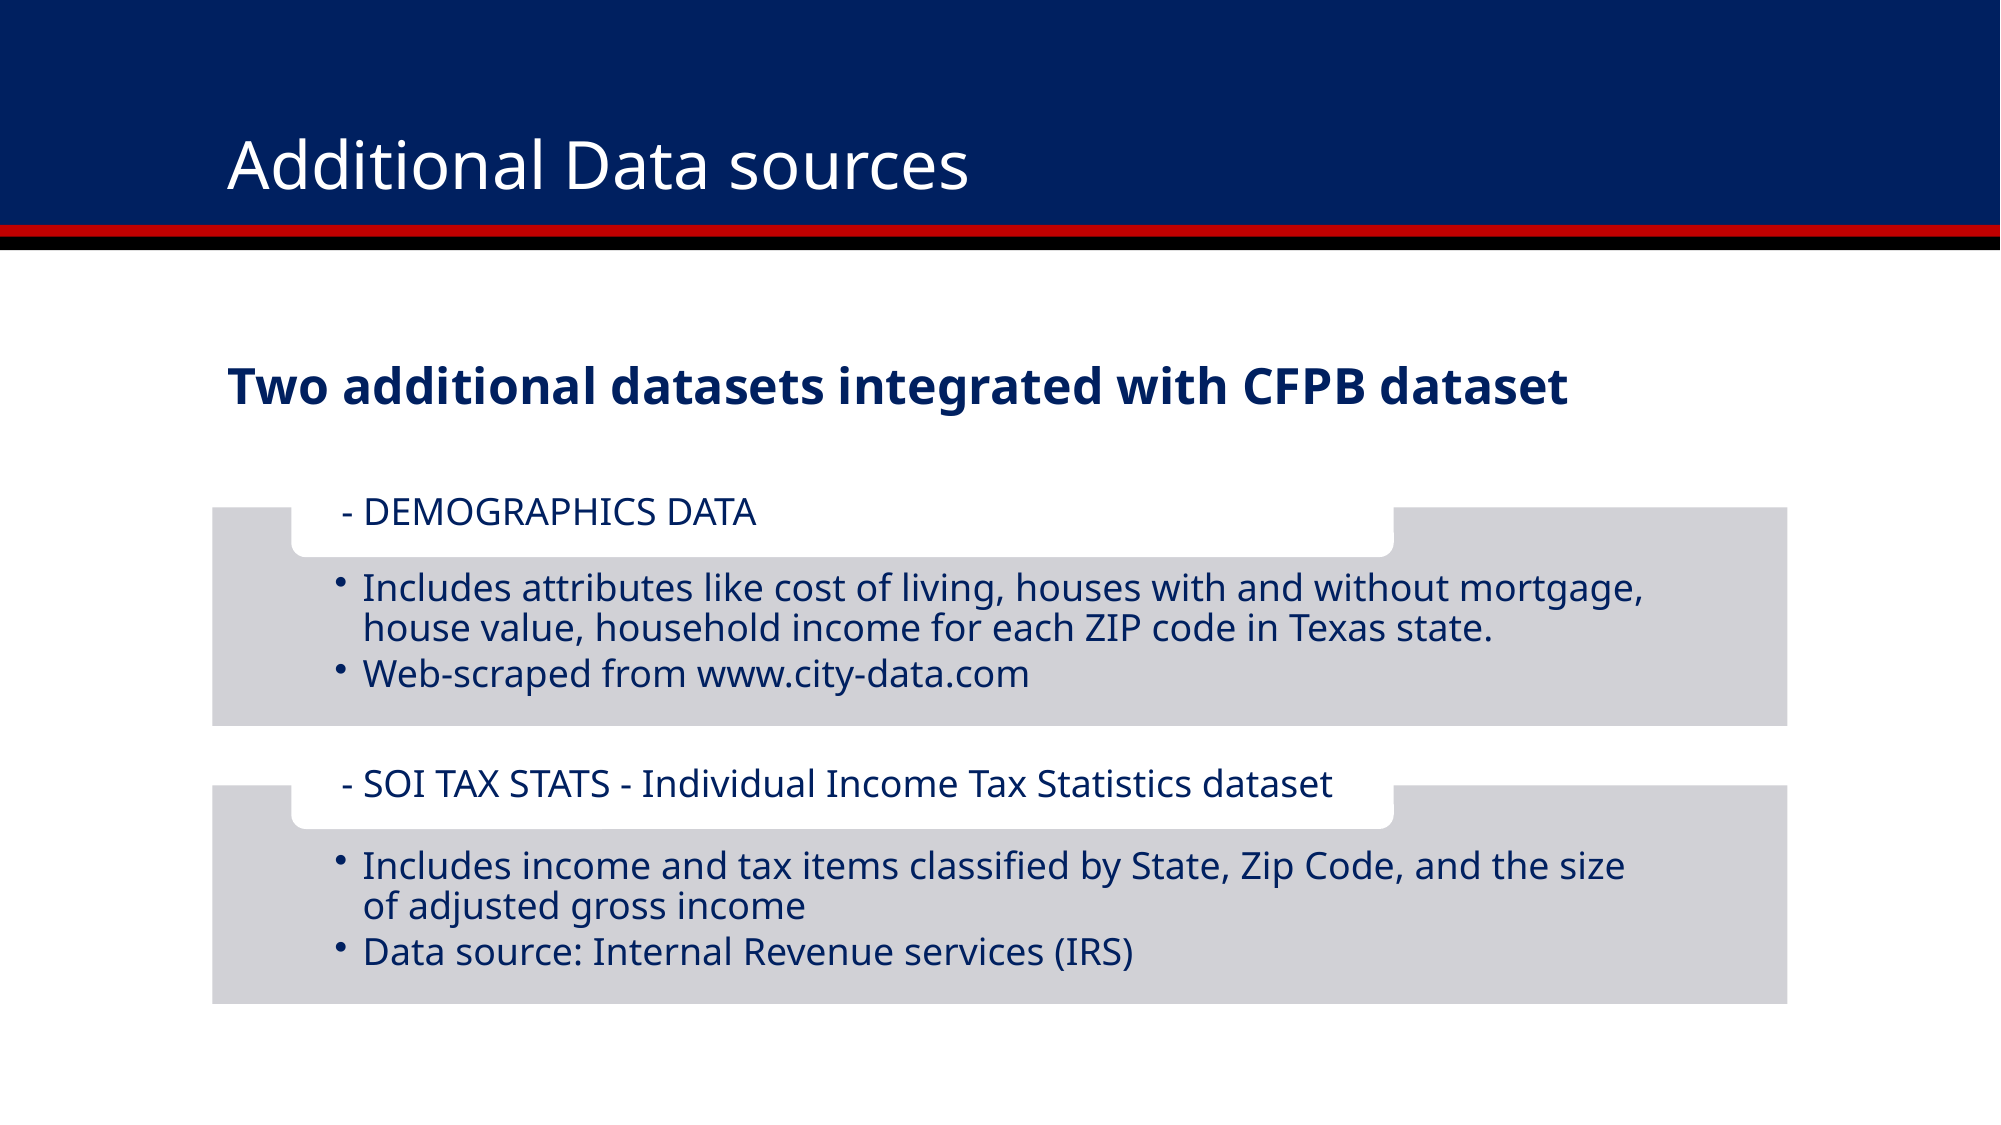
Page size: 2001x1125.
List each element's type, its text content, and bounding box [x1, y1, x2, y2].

text_box Two additional datasets integrated with CFPB dataset [212, 354, 1788, 470]
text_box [212, 470, 1788, 1027]
title Additional Data sources [212, 41, 1788, 212]
